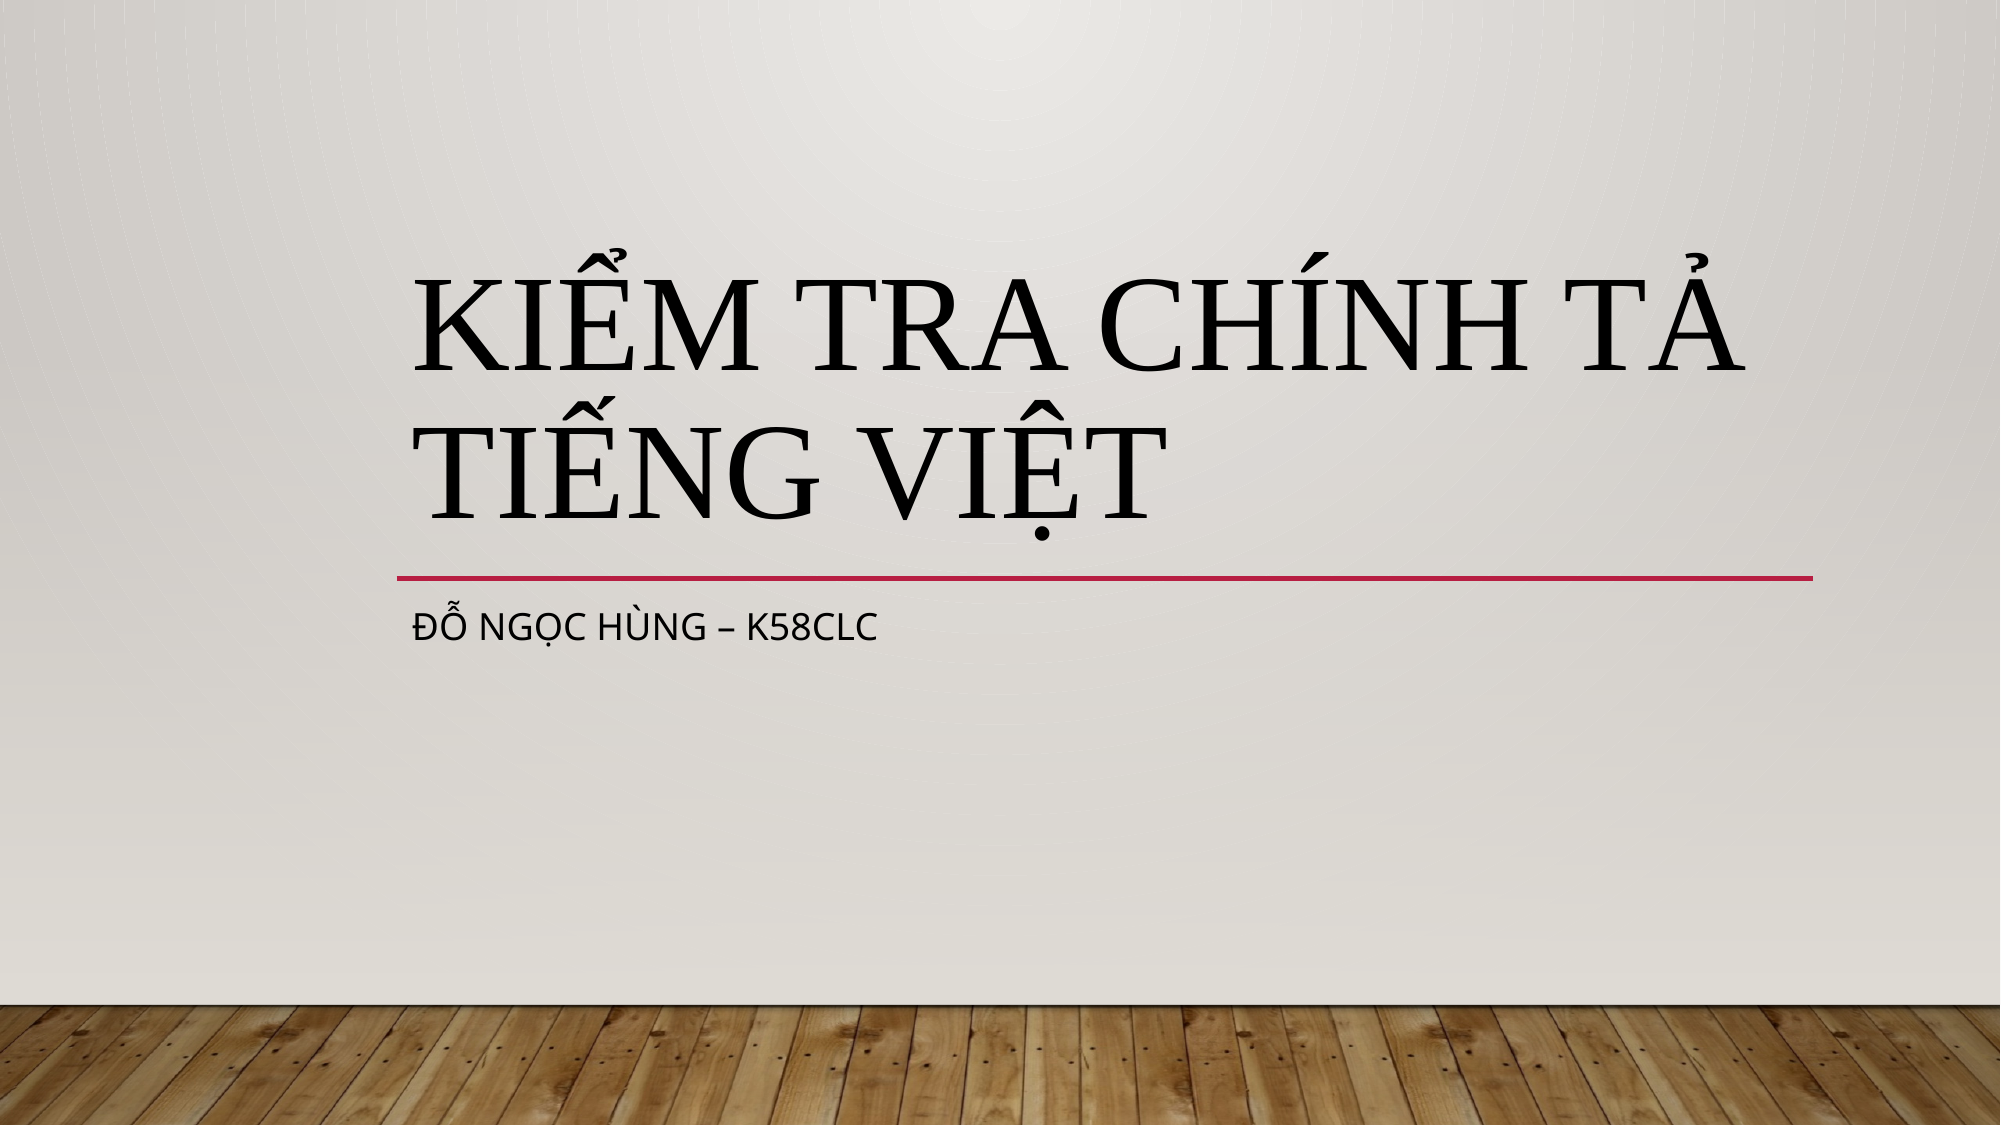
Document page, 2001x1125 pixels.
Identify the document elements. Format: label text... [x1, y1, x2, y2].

picture [0, 1005, 2000, 1125]
title Kiểm tra chính tả tiếng việt [396, 131, 1814, 549]
subtitle Đỗ ngọc Hùng – k58clc [396, 579, 1814, 740]
